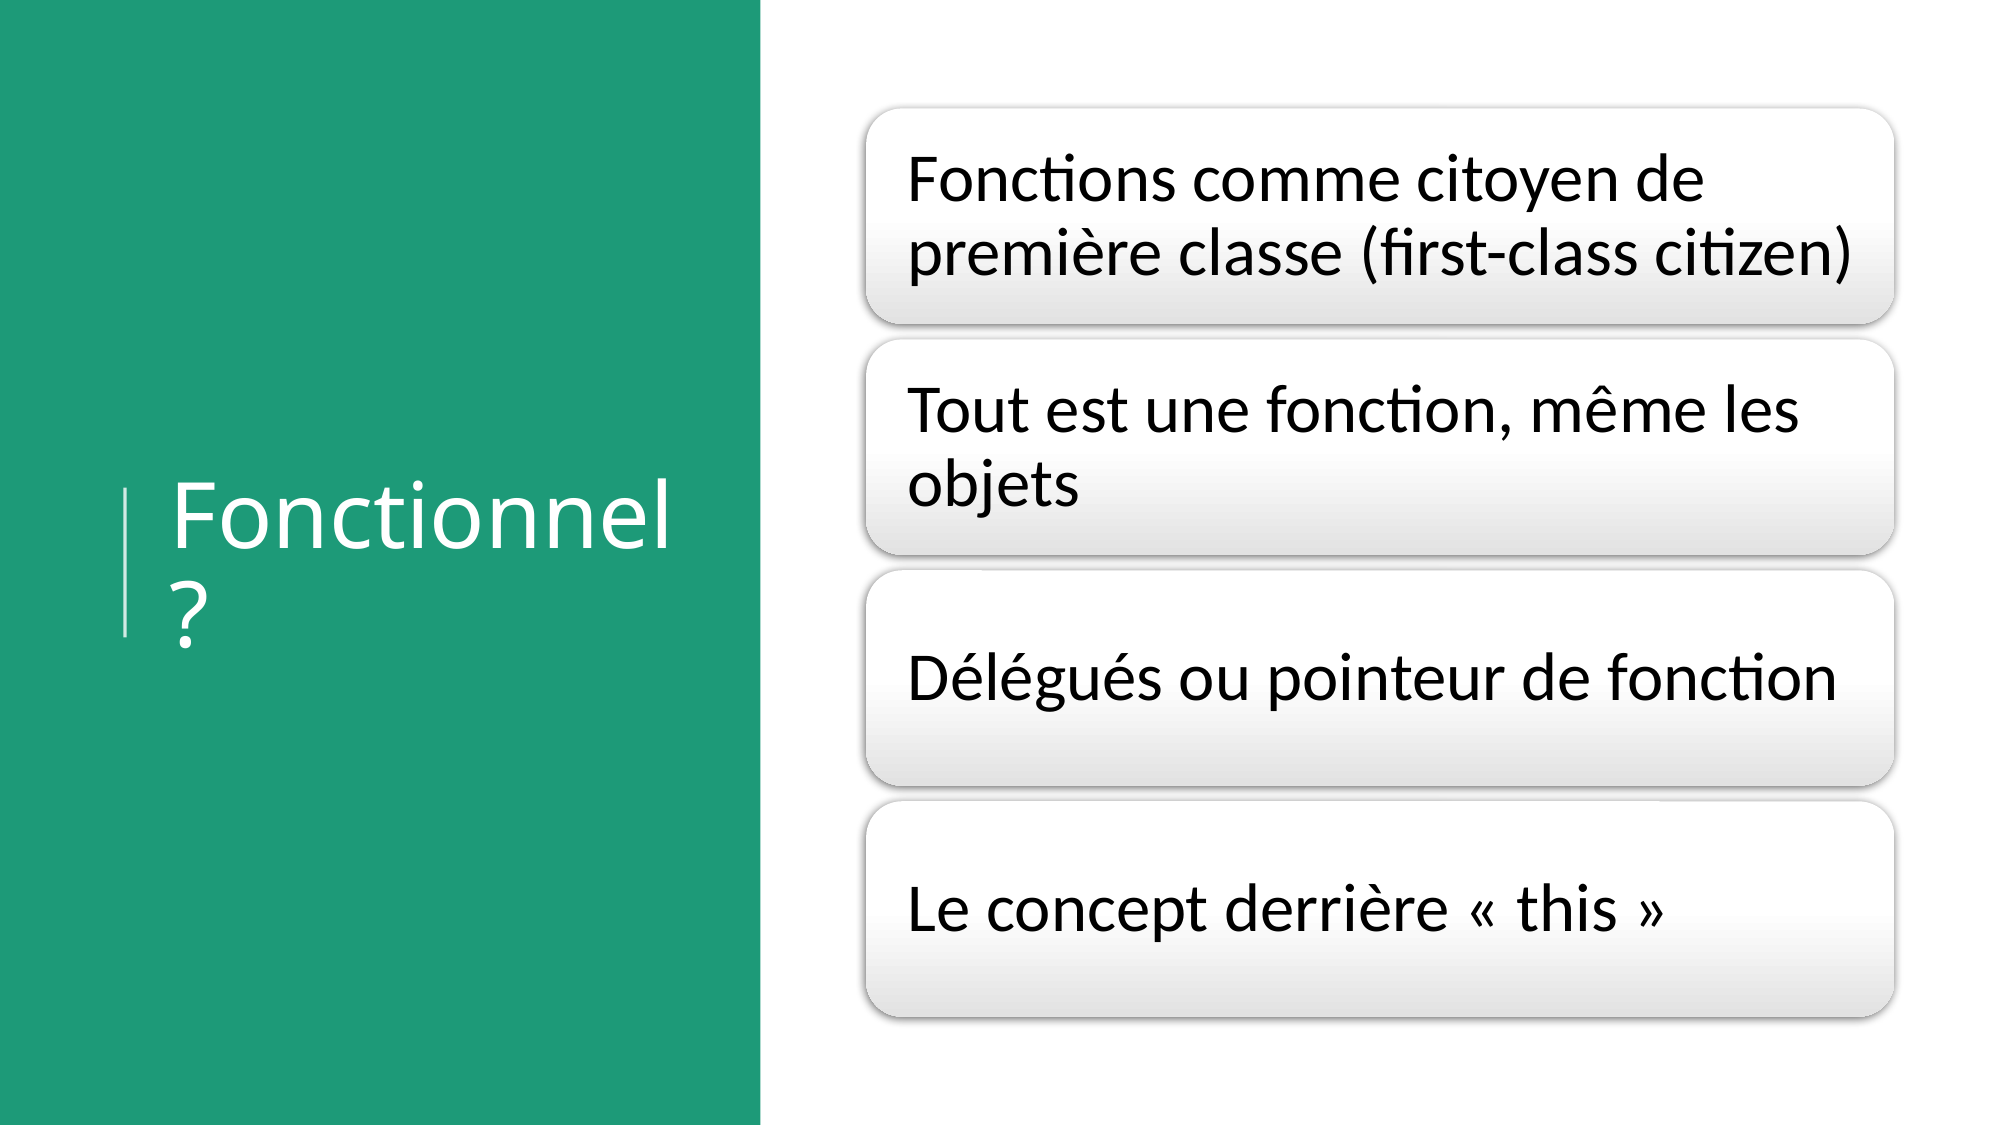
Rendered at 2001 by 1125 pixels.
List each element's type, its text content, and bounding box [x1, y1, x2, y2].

text_box [0, 0, 761, 1125]
title Fonctionnel? [154, 116, 708, 1020]
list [866, 105, 1895, 1020]
